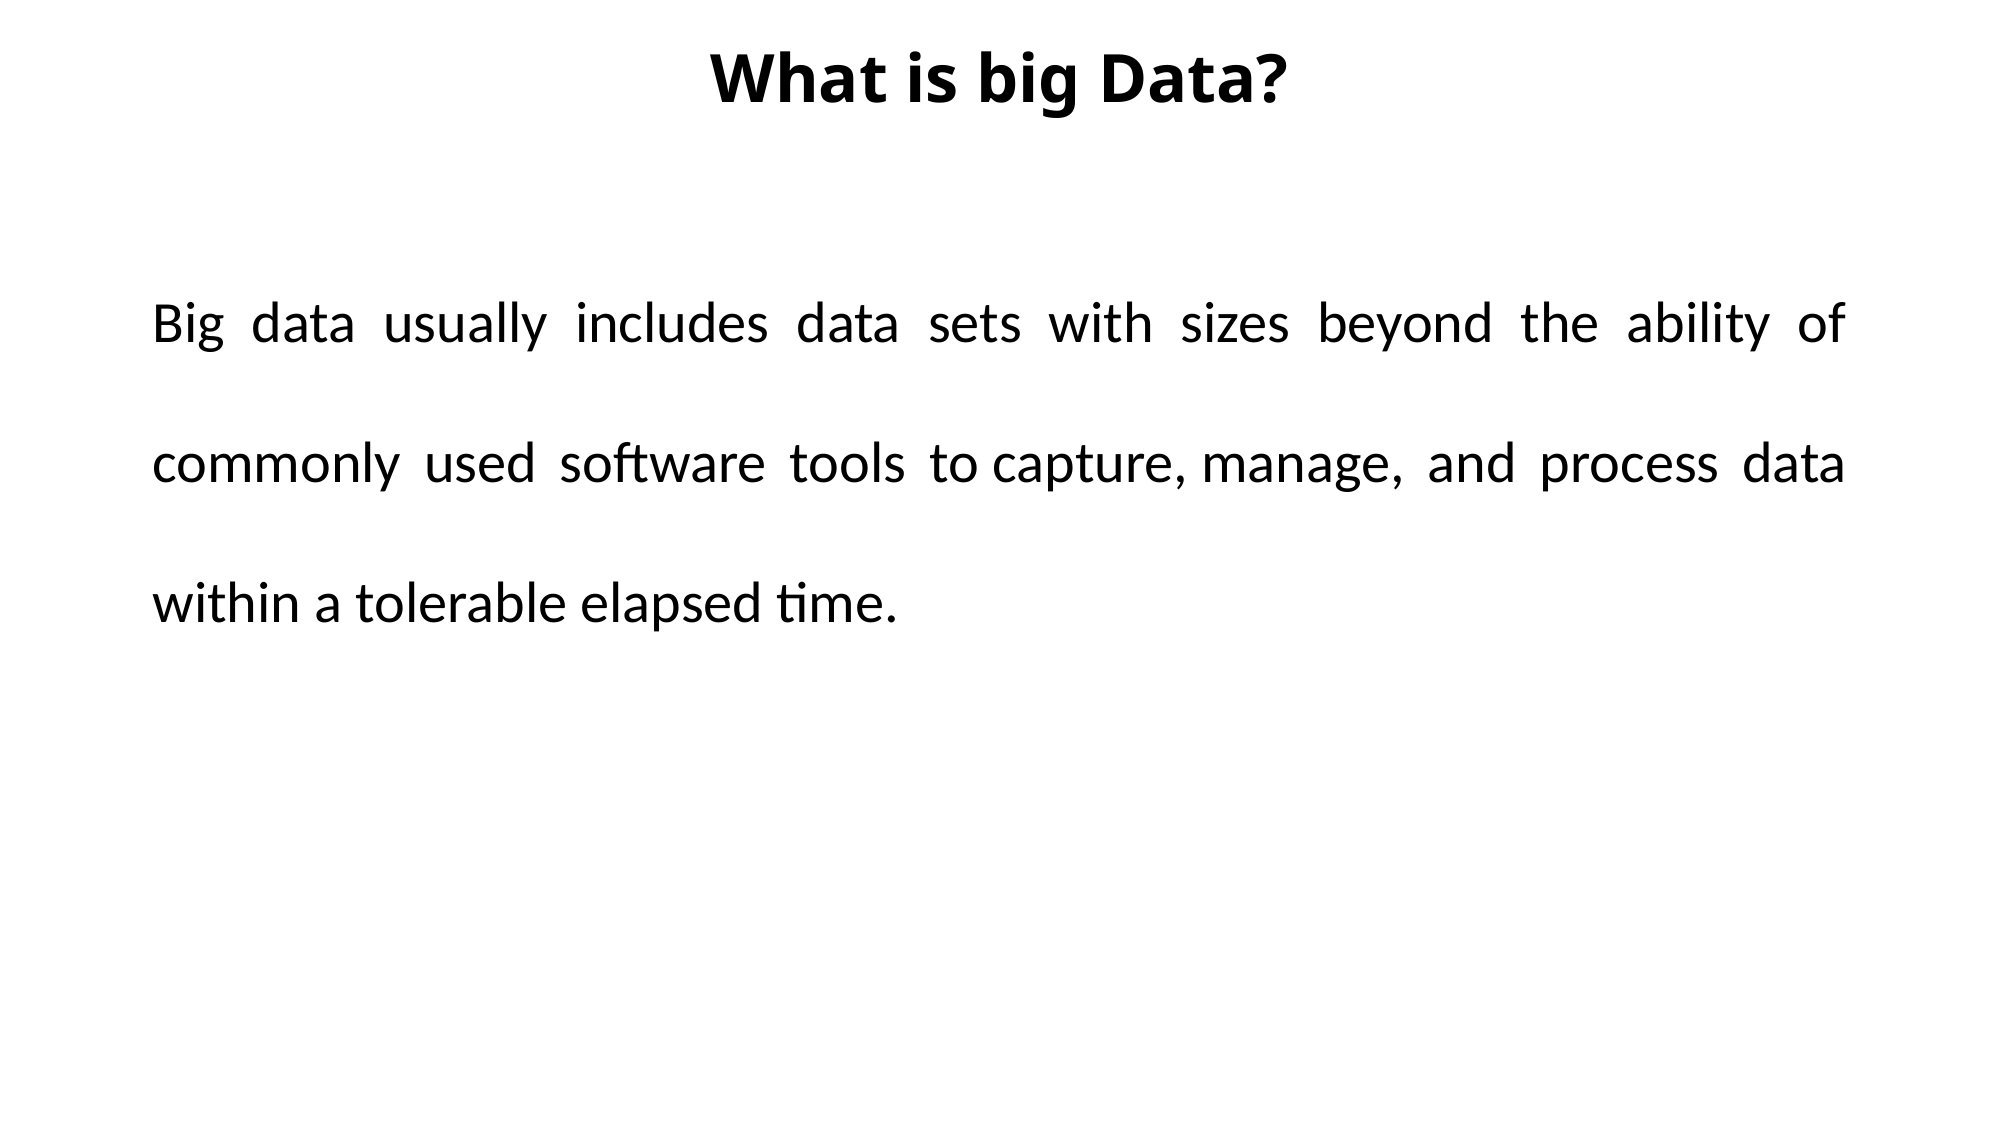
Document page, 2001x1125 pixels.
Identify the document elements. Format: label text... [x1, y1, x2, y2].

title What is big Data? [137, 20, 1863, 141]
list Big data usually includes data sets with sizes beyond the ability of commonly used software tools to capture, manage, and process data within a tolerable elapsed time. [137, 207, 1863, 1014]
